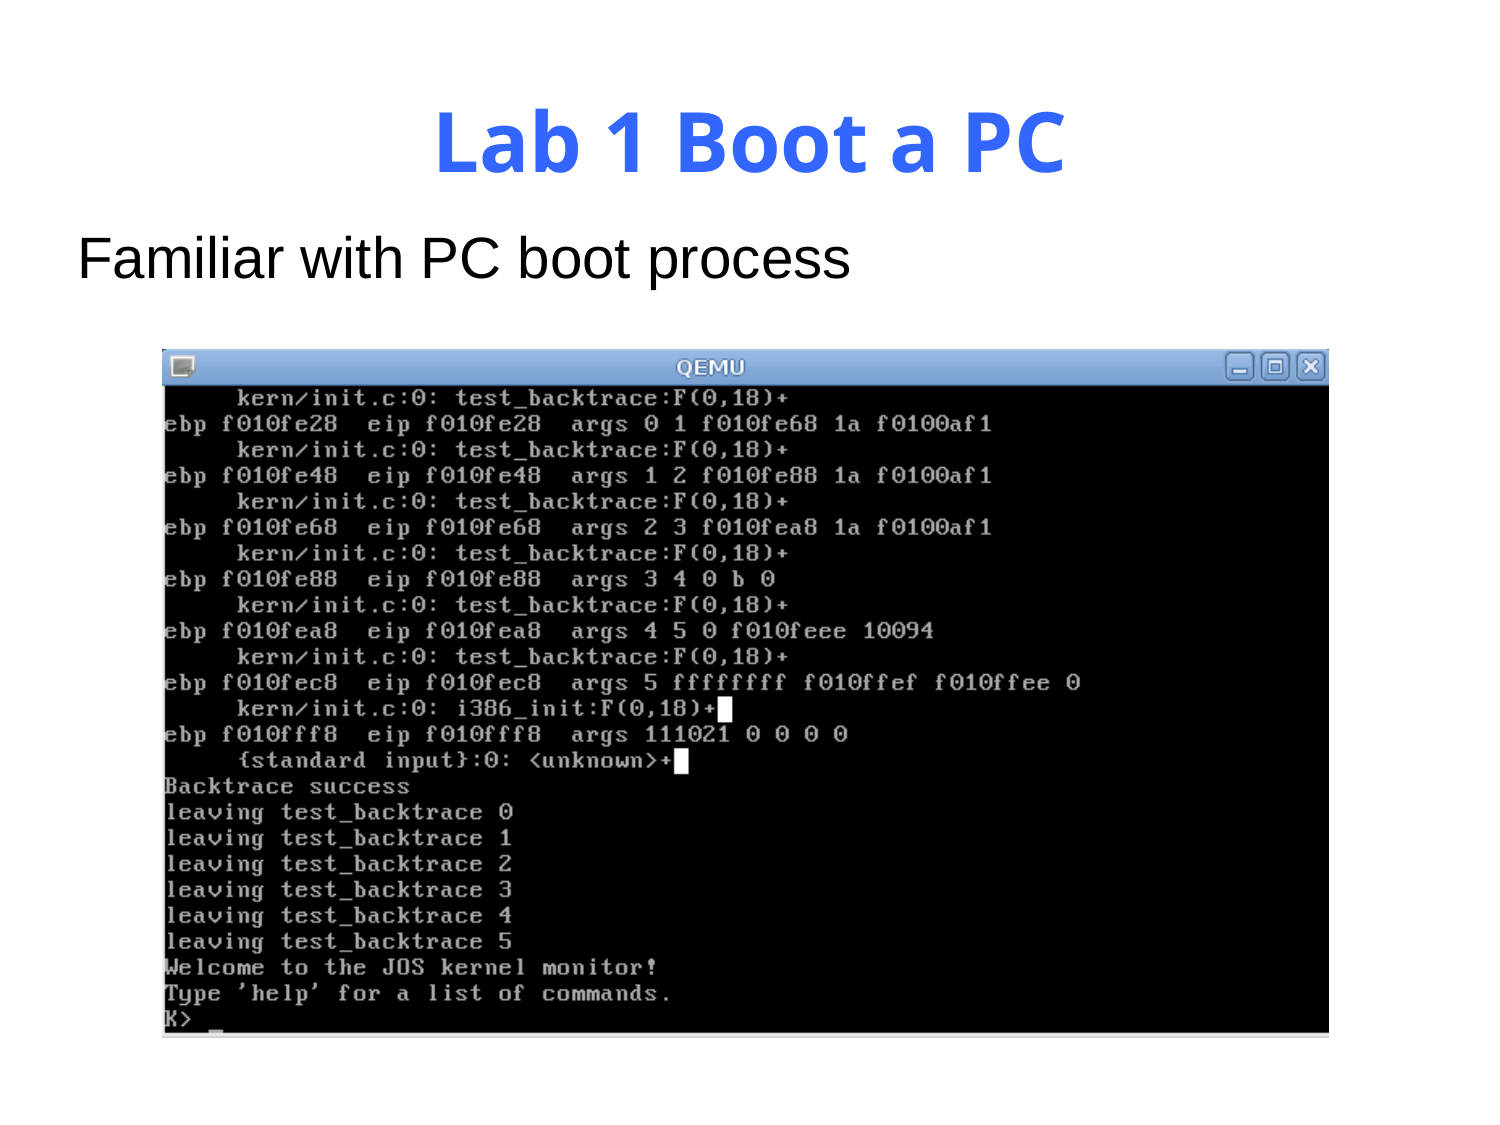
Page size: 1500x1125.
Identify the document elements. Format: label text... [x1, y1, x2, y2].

title Lab 1 Boot a PC [75, 45, 1425, 212]
list Familiar with PC boot process [62, 212, 1425, 1005]
picture [162, 349, 1329, 1038]
